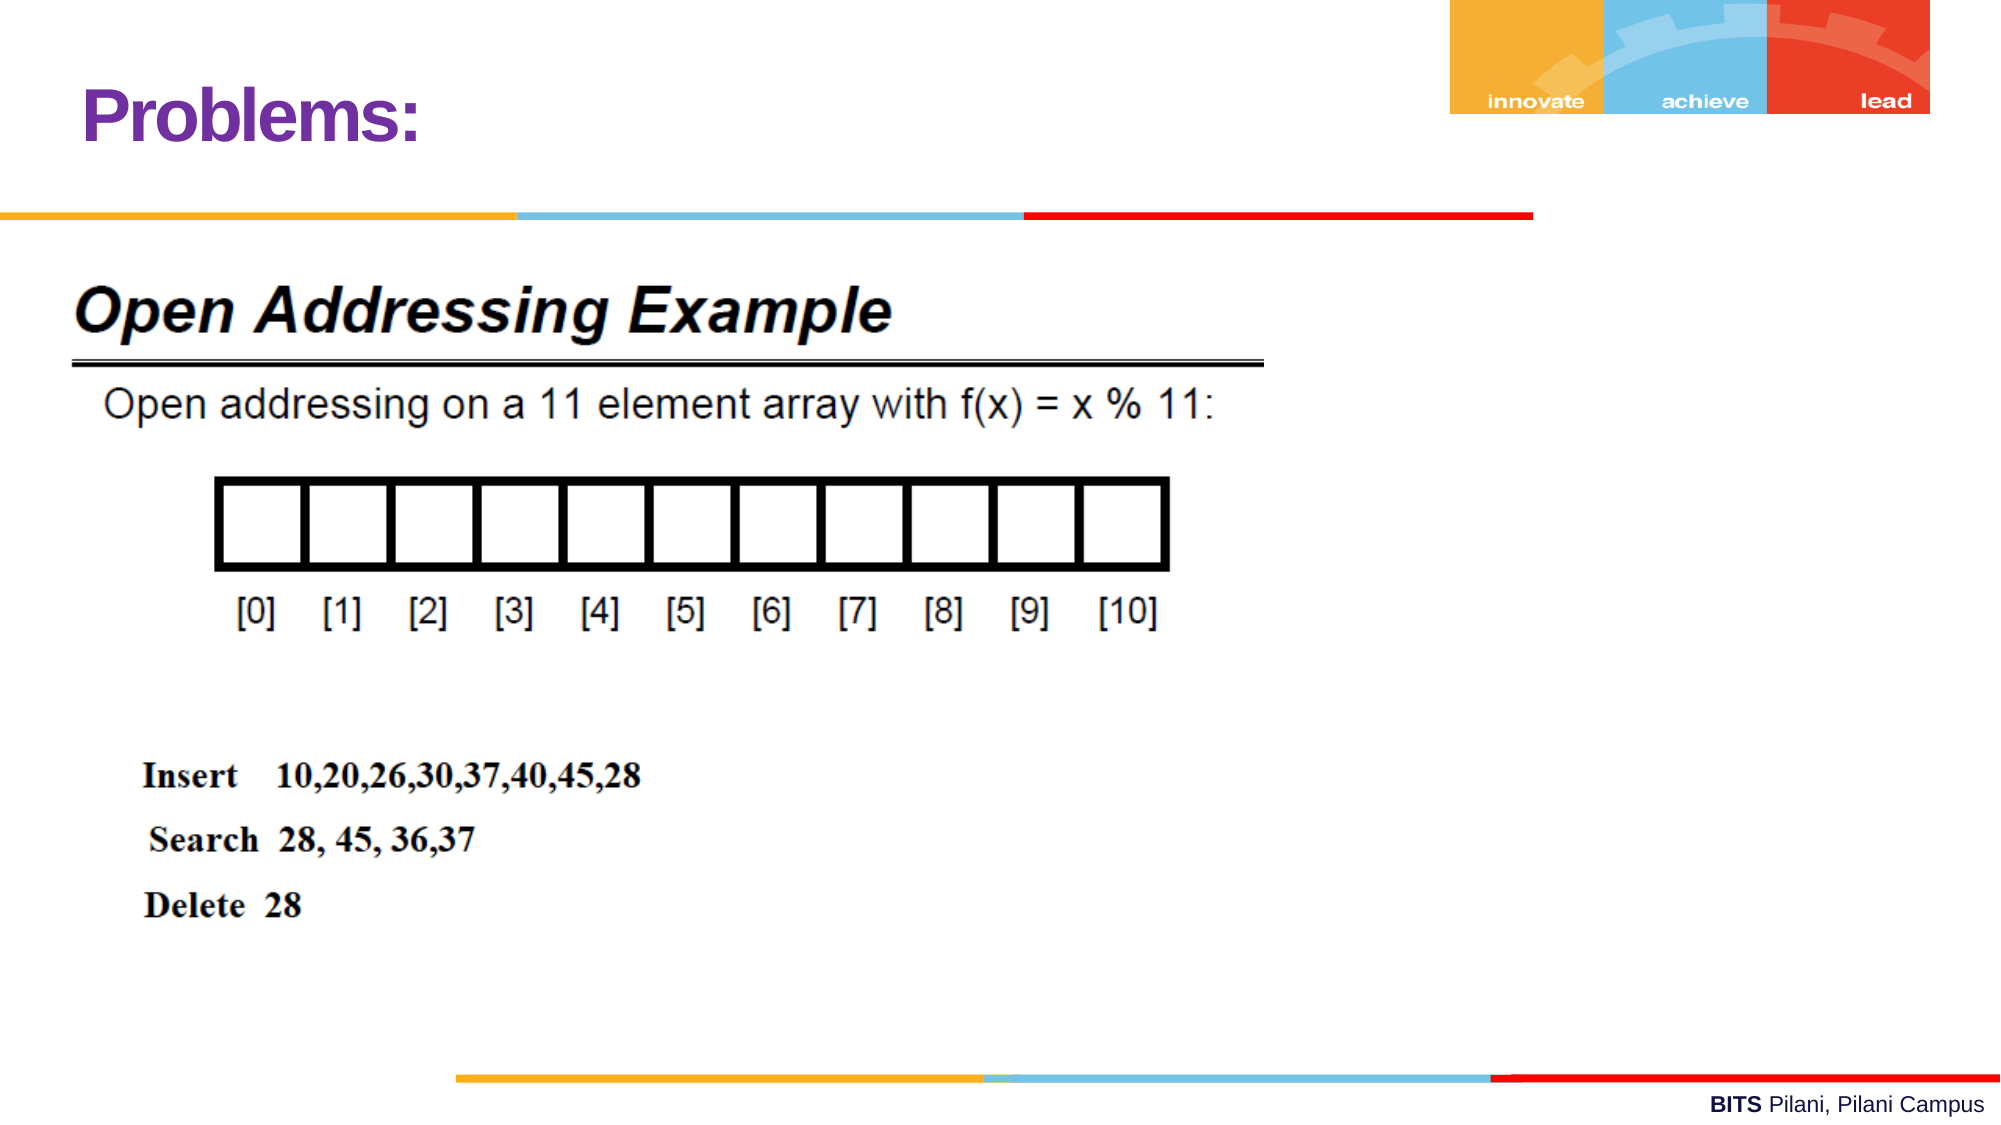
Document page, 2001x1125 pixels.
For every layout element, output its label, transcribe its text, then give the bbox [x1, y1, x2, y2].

picture [66, 261, 1264, 955]
list Problems: [66, 24, 1450, 213]
picture [1449, 0, 1930, 114]
